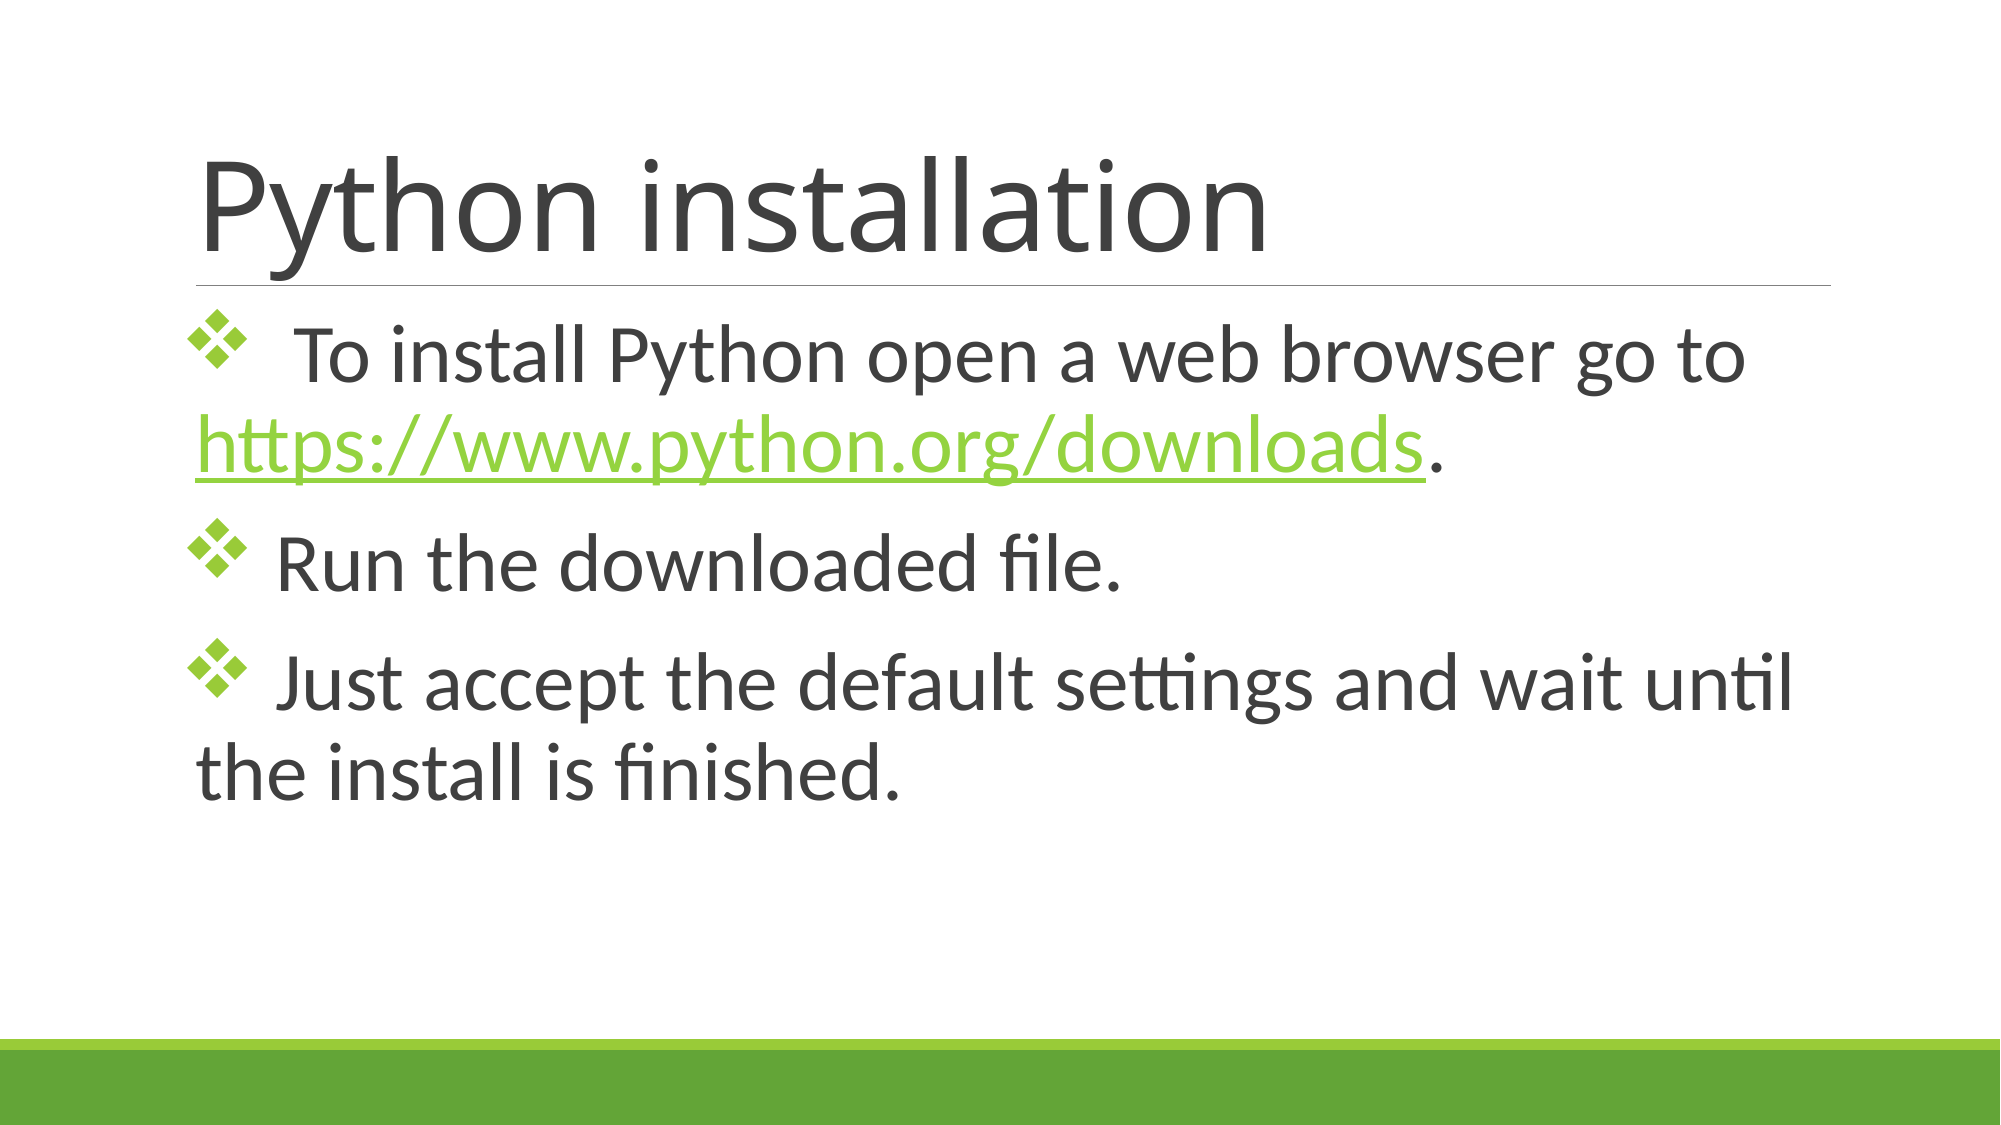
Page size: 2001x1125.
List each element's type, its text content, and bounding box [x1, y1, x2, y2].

list To install Python open a web browser go to https://www.python.org/downloads. Run the downloaded file. Just accept the default settings and wait until the install is finished. [180, 302, 1830, 963]
title Python installation [180, 47, 1830, 285]
